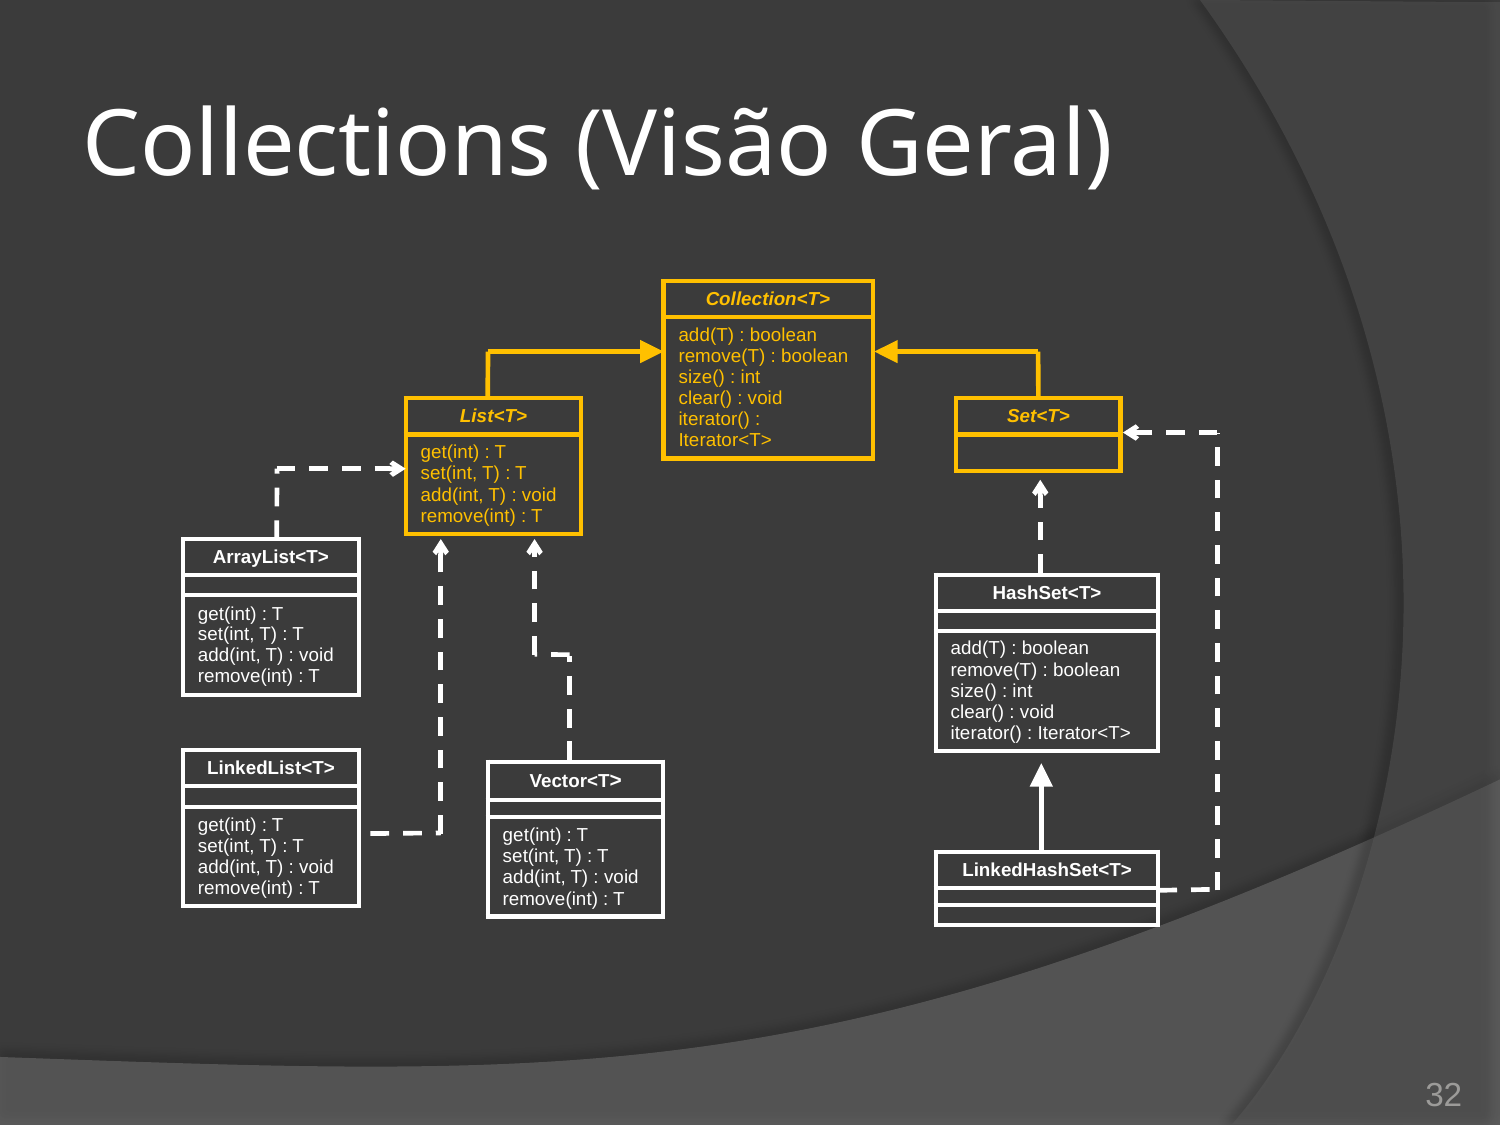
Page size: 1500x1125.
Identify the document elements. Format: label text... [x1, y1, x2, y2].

table_header List<T> [408, 400, 579, 432]
title Collections (Visão Geral) [74, 44, 1400, 233]
table_cell [938, 890, 1156, 903]
table_cell [185, 788, 357, 805]
table_cell get(int) : T set(int, T) : T add(int, T) : void remove(int) : T [408, 437, 579, 532]
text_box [487, 351, 664, 399]
table_cell [938, 907, 1156, 923]
table_header Set<T> [958, 400, 1118, 432]
table_header ArrayList<T> [185, 541, 357, 573]
table_cell get(int) : T set(int, T) : T add(int, T) : void remove(int) : T [490, 819, 661, 914]
table_header Vector<T> [490, 764, 661, 798]
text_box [534, 538, 570, 761]
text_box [874, 351, 1039, 399]
table_cell [185, 577, 357, 593]
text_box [276, 468, 406, 540]
table_header LinkedList<T> [185, 752, 357, 784]
slide_number 32 [1337, 1053, 1463, 1114]
table_cell [490, 802, 661, 815]
table_cell add(T) : boolean remove(T) : boolean size() : int clear() : void iterator() : Iterator<T> [666, 319, 871, 456]
table_cell get(int) : T set(int, T) : T add(int, T) : void remove(int) : T [185, 597, 357, 693]
table_cell add(T) : boolean remove(T) : boolean size() : int clear() : void iterator() : Iterator<T> [938, 633, 1112, 749]
table_cell get(int) : T set(int, T) : T add(int, T) : void remove(int) : T [185, 809, 357, 904]
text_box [1122, 432, 1218, 891]
table_header HashSet<T> [938, 577, 1112, 609]
table_header LinkedHashSet<T> [938, 854, 1112, 886]
table_cell [938, 613, 1112, 629]
table_header Collection<T> [666, 283, 871, 315]
table_cell [958, 437, 1112, 469]
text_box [258, 650, 525, 722]
